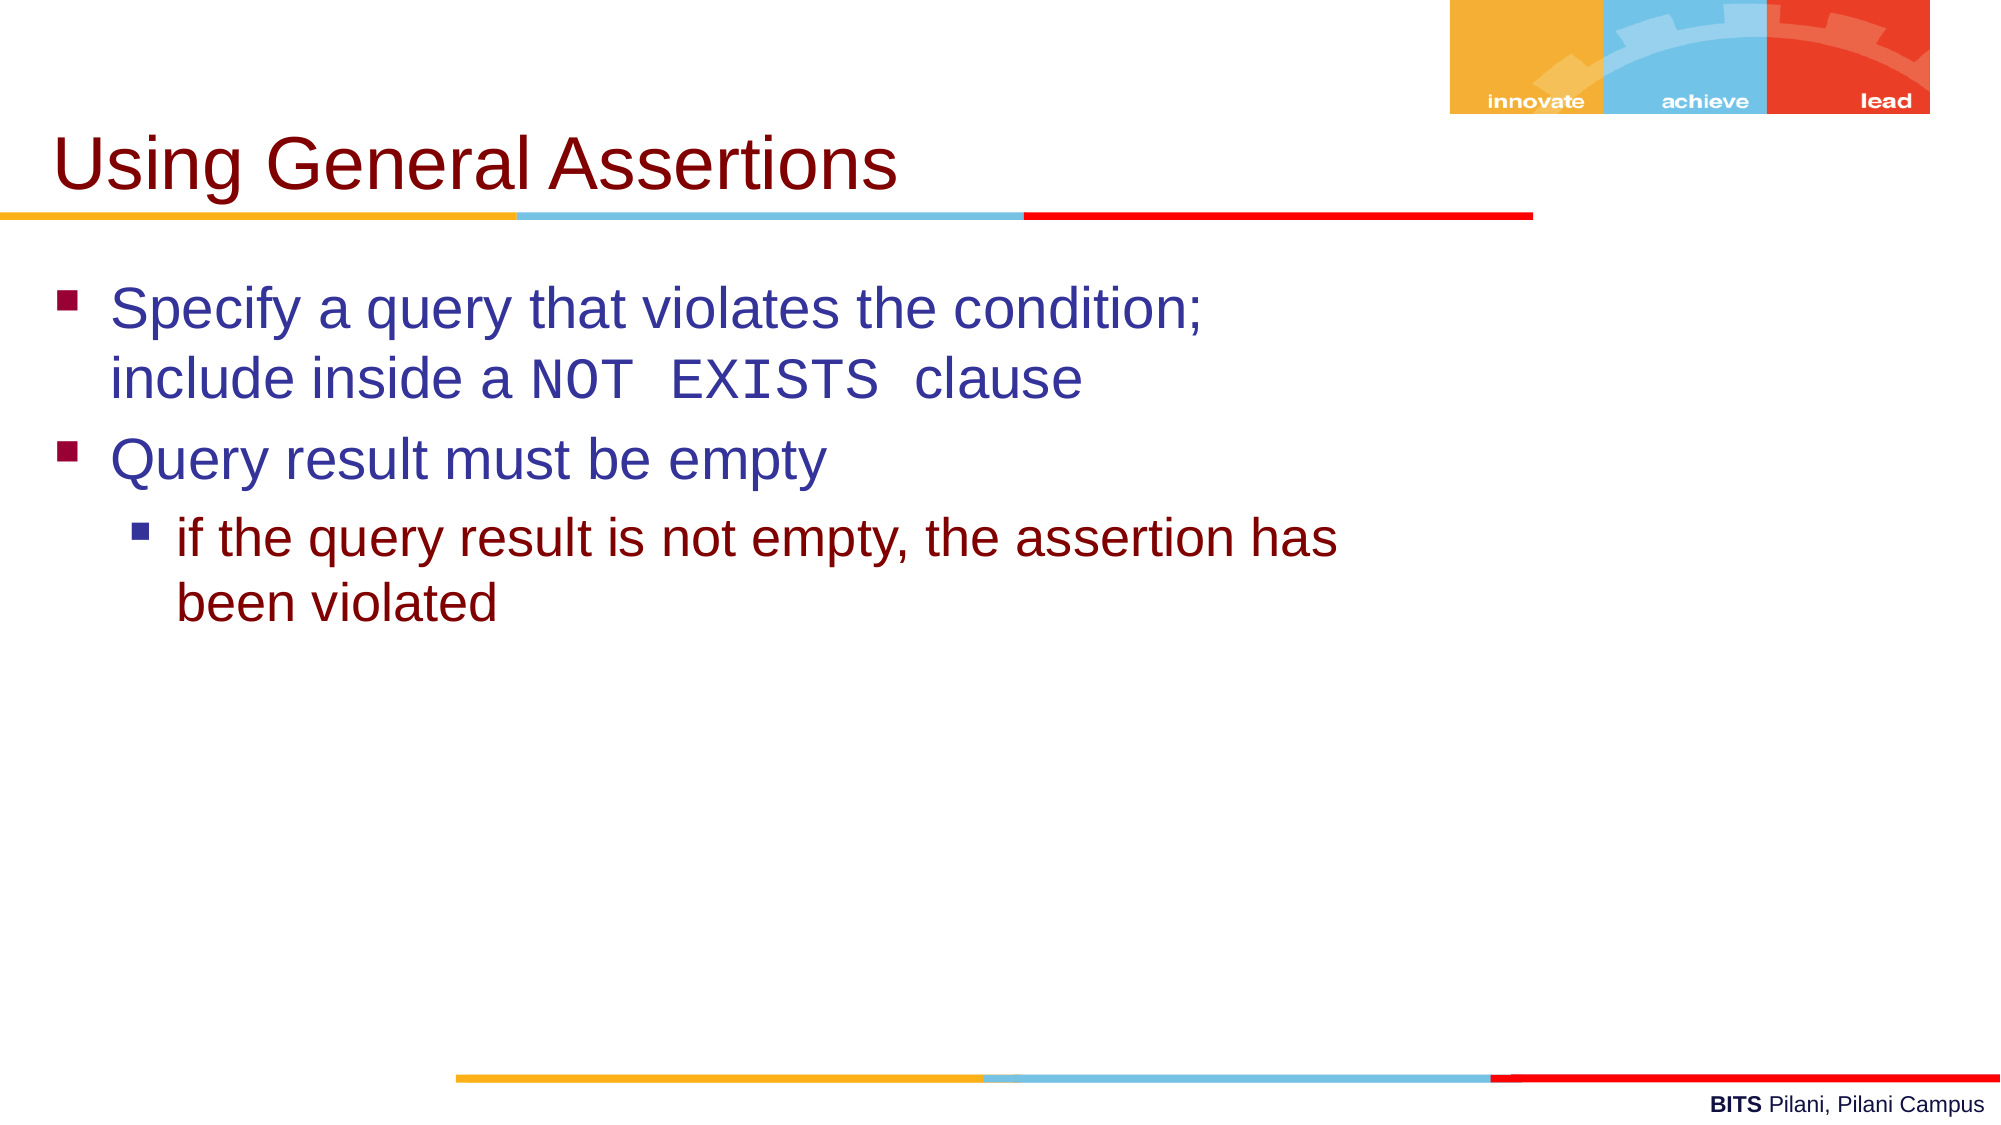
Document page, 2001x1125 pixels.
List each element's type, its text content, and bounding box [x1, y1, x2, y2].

text_box Using General Assertions [37, 49, 1317, 213]
picture [1449, 0, 1930, 114]
text_box Specify a query that violates the condition; include inside a NOT EXISTS clause Query result must be empty if the query result is not empty, the assertion has been violated [39, 262, 1400, 1013]
